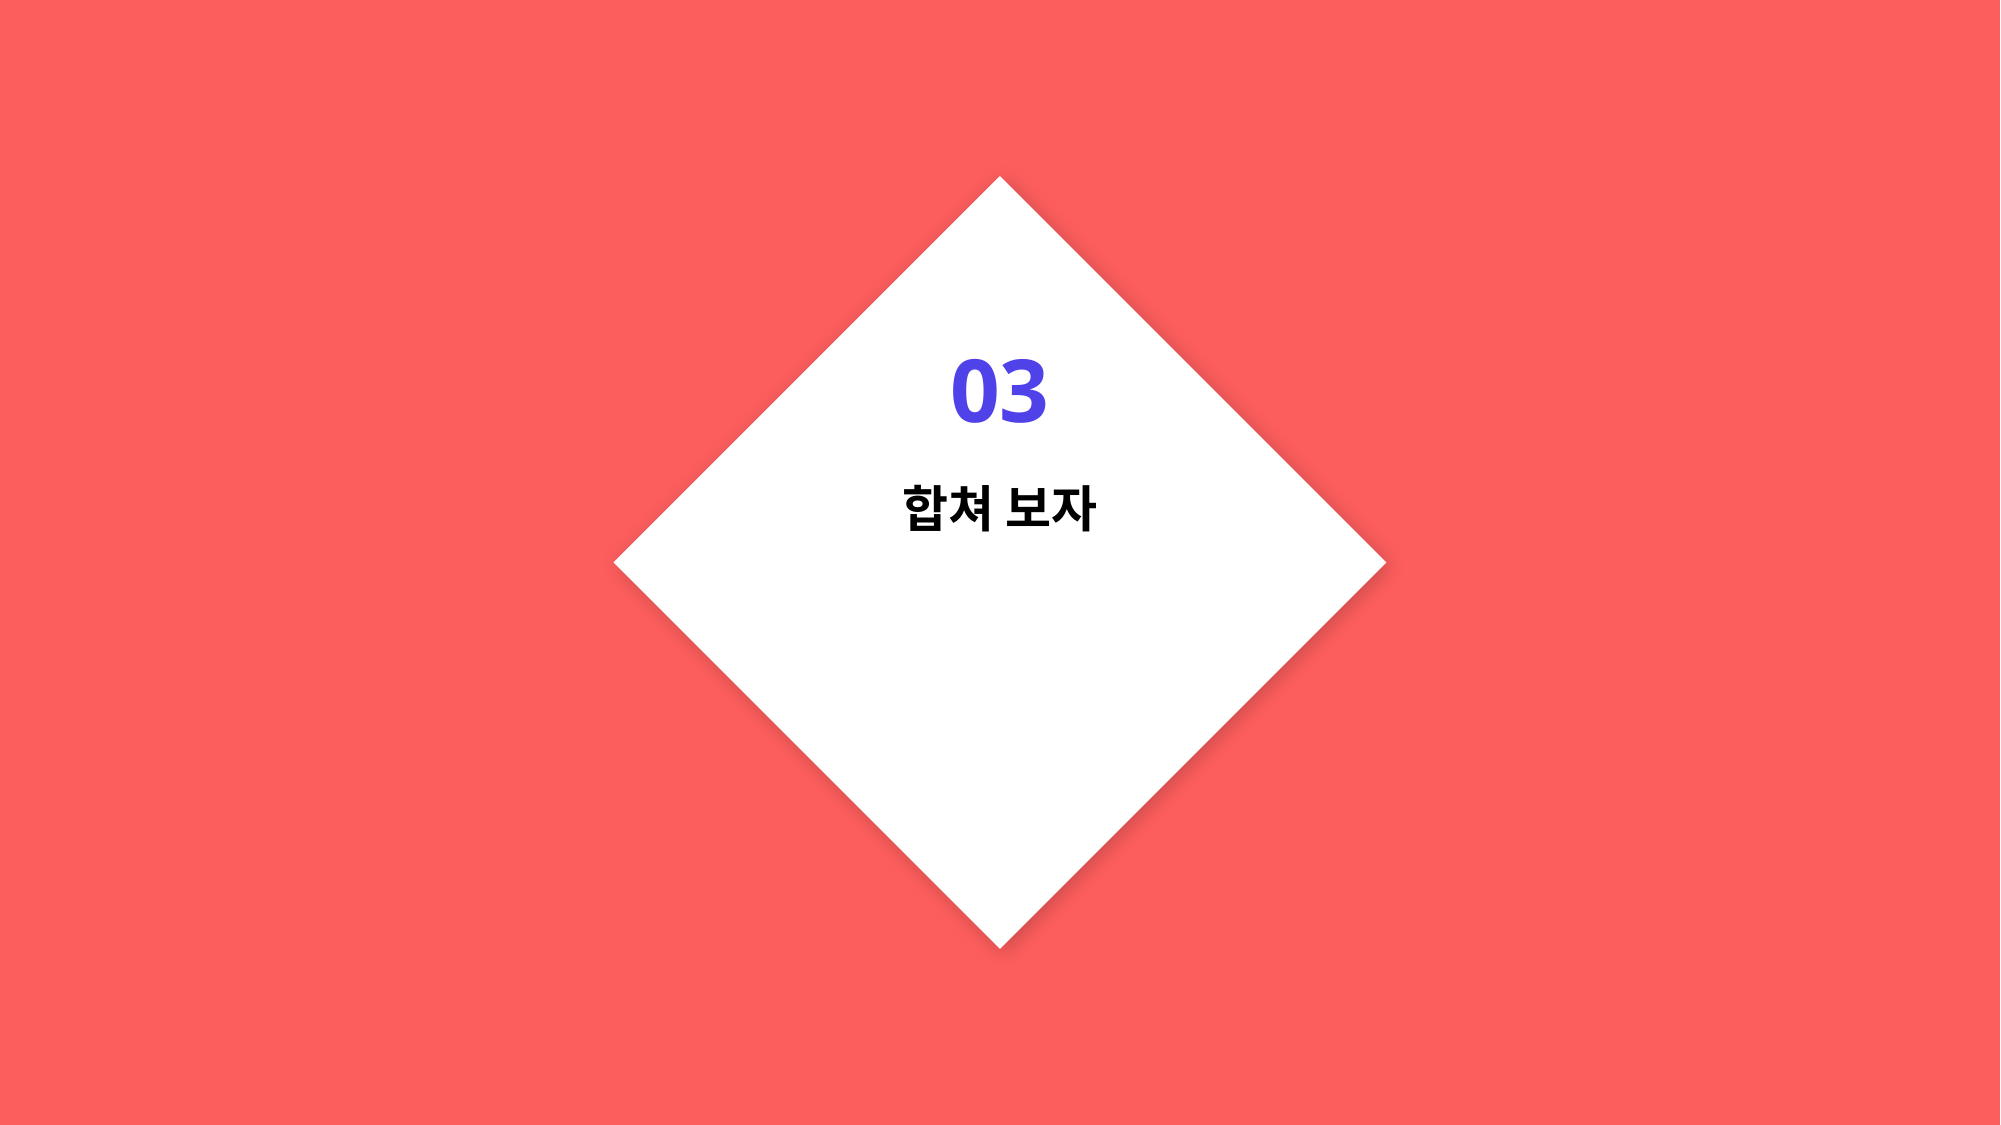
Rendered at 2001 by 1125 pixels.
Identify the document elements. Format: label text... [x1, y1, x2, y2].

title 합쳐 보자 [723, 476, 1277, 563]
list 03 [776, 339, 1224, 460]
